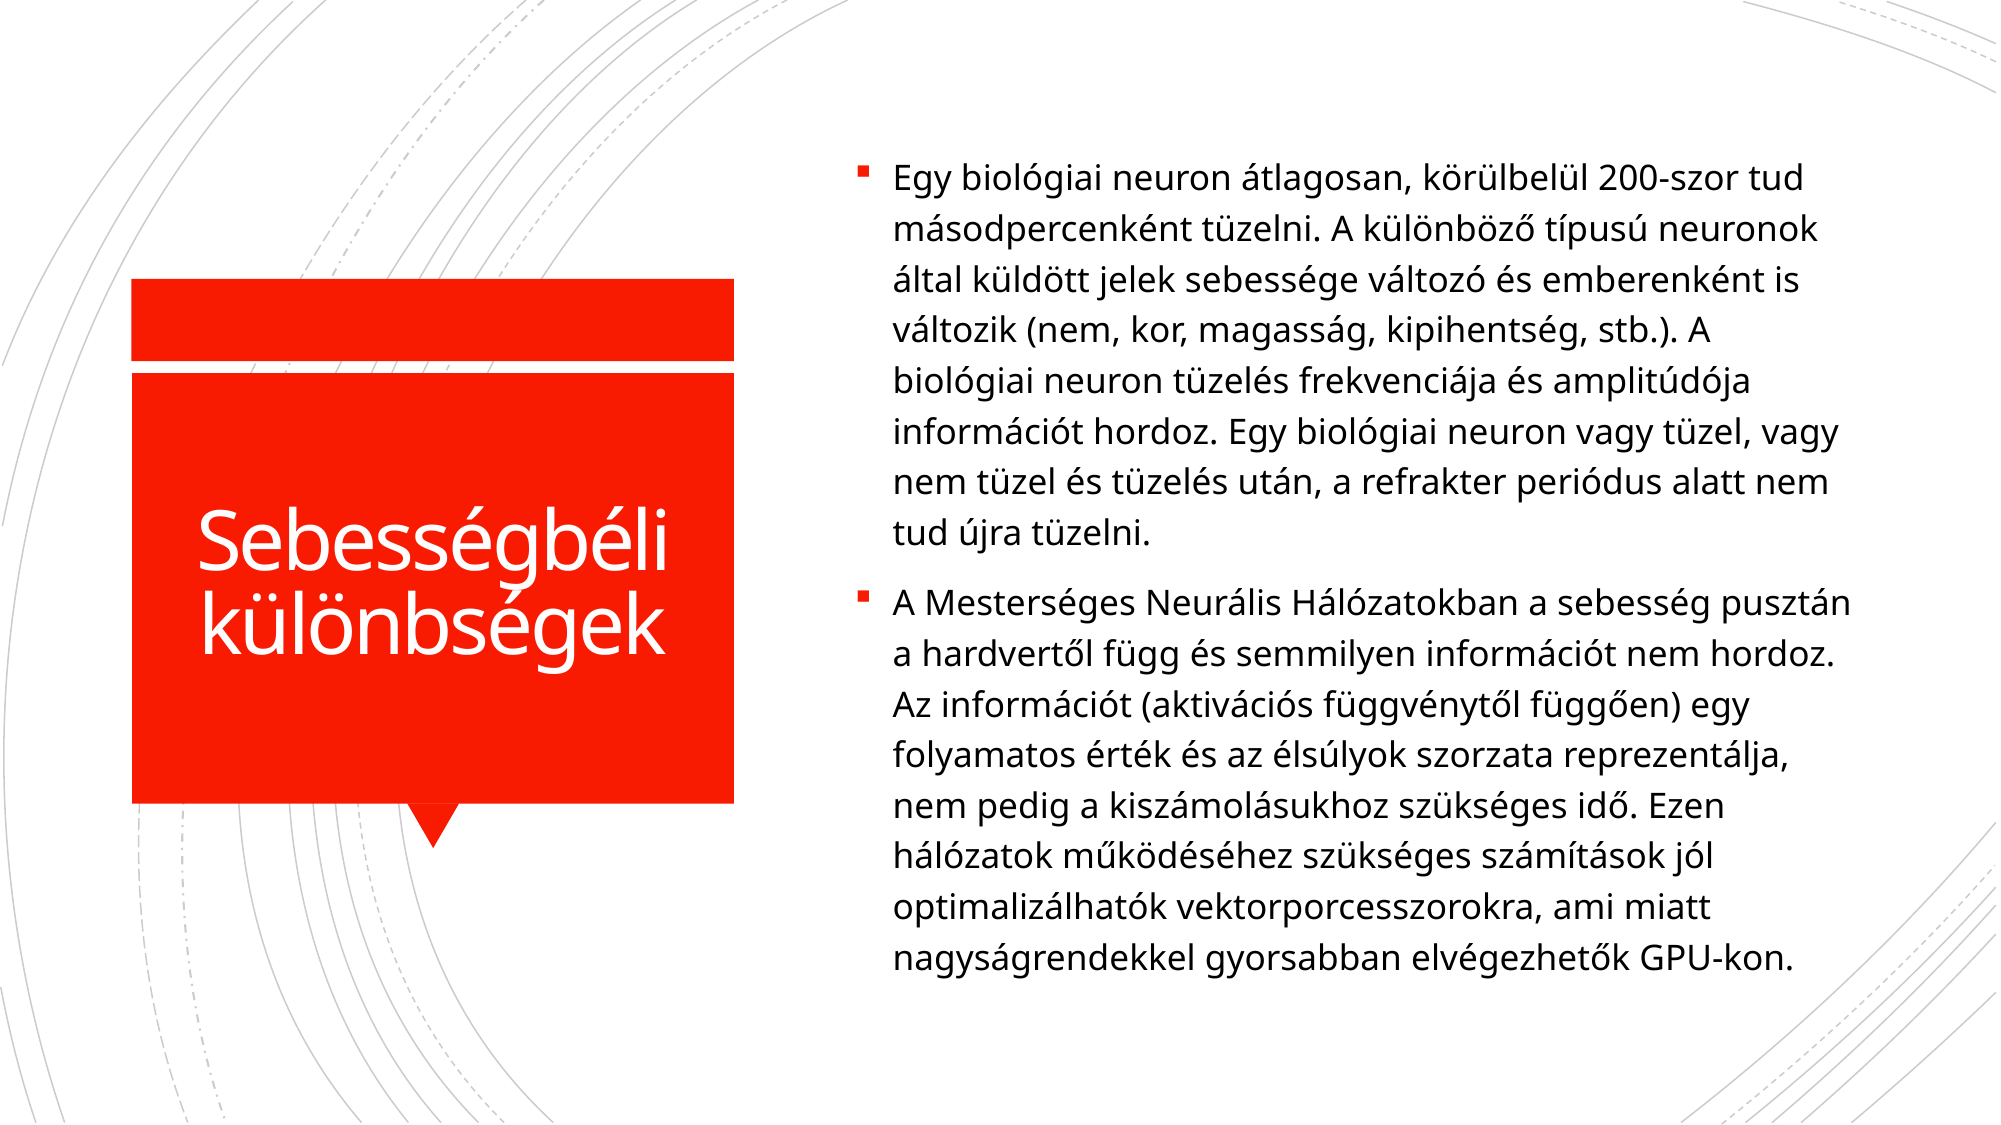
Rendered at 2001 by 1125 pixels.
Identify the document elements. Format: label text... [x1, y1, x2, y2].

title Sebességbéli különbségek [145, 385, 720, 789]
list Egy biológiai neuron átlagosan, körülbelül 200-szor tud másodpercenként tüzelni. A különböző típusú neuronok által küldött jelek sebessége változó és emberenként is változik (nem, kor, magasság, kipihentség, stb.). A biológiai neuron tüzelés frekvenciája és amplitúdója információt hordoz. Egy biológiai neuron vagy tüzel, vagy nem tüzel és tüzelés után, a refrakter periódus alatt nem tud újra tüzelni. A Mesterséges Neurális Hálózatokban a sebesség pusztán a hardvertől függ és semmilyen információt nem hordoz. Az információt (aktivációs függvénytől függően) egy folyamatos érték és az élsúlyok szorzata reprezentálja, nem pedig a kiszámolásukhoz szükséges idő. Ezen hálózatok működéséhez szükséges számítások jól optimalizálhatók vektorporcesszorokra, ami miatt nagyságrendekkel gyorsabban elvégezhetők GPU-kon. [839, 131, 1871, 993]
